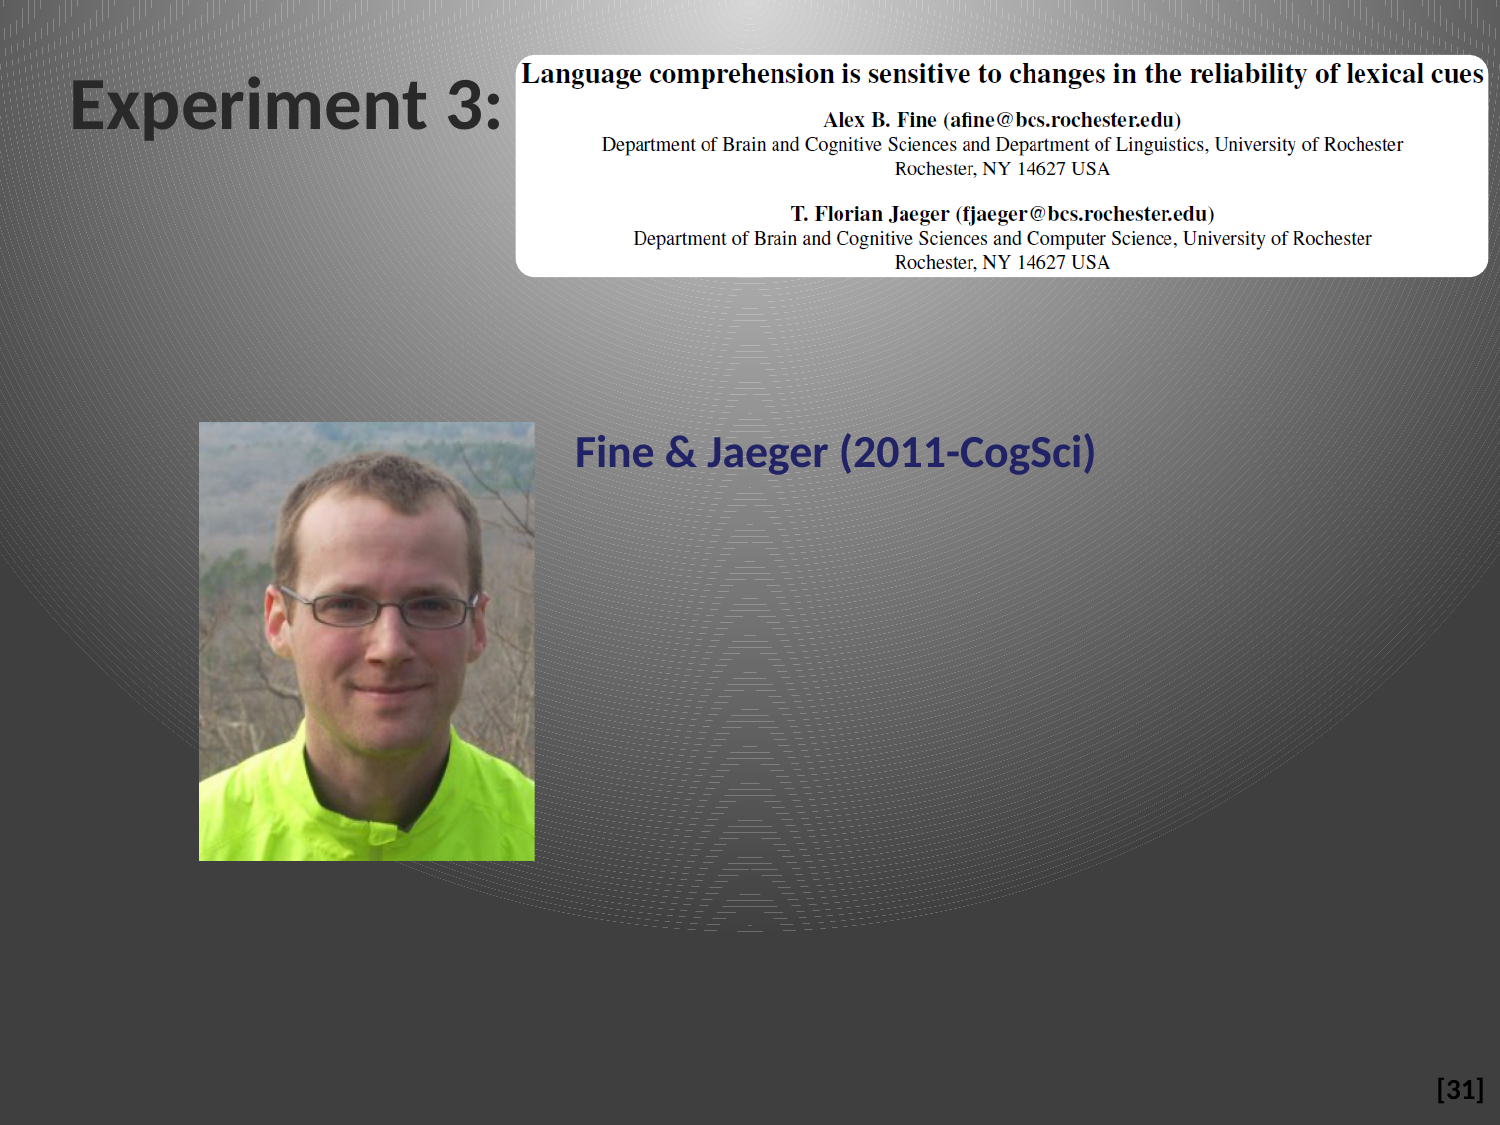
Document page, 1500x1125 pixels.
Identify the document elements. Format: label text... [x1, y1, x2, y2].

slide_number [31] [1149, 1062, 1500, 1125]
picture [515, 54, 1489, 278]
title Experiment 3: Learning to expect the different [54, 47, 1441, 243]
picture [198, 422, 535, 862]
subtitle Fine & Jaeger (2011-CogSci) [559, 419, 1438, 708]
